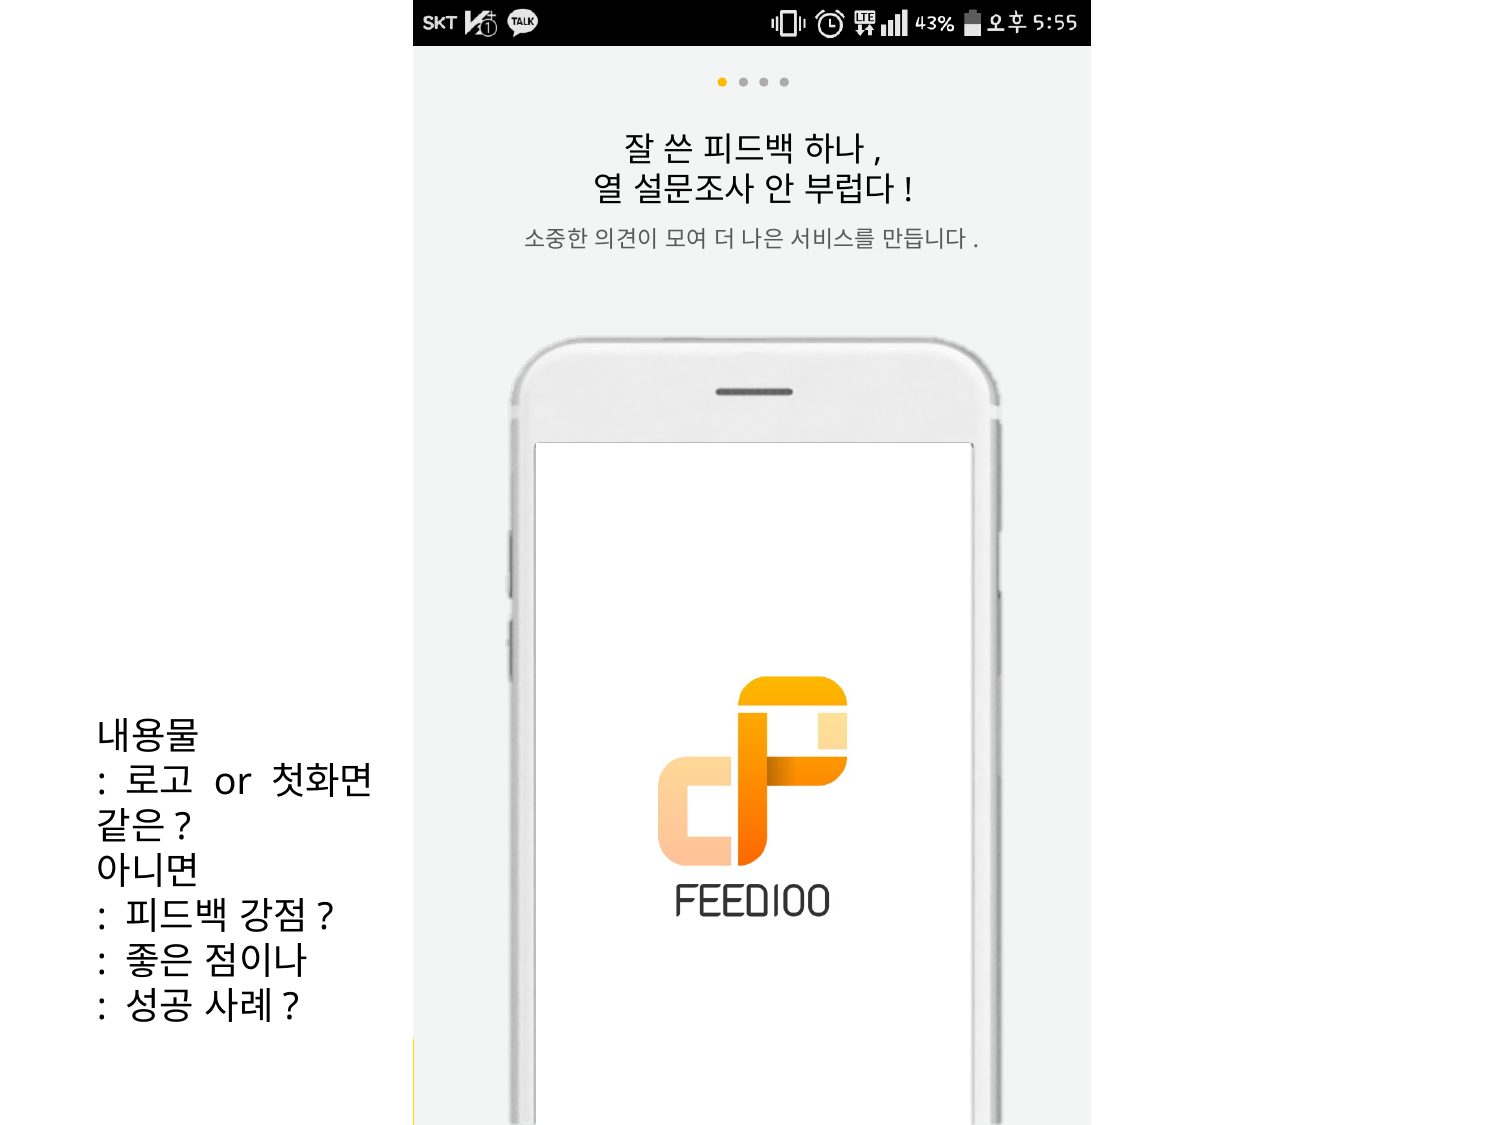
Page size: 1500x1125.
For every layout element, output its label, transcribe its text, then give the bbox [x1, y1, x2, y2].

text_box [413, 0, 1092, 1125]
picture [546, 602, 960, 941]
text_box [717, 77, 789, 87]
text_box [479, 312, 1027, 1125]
text_box 내용물 : 로고 or 첫화면 같은? 아니면 : 피드백 강점? : 좋은 점이나 : 성공 사례? [82, 704, 394, 1034]
